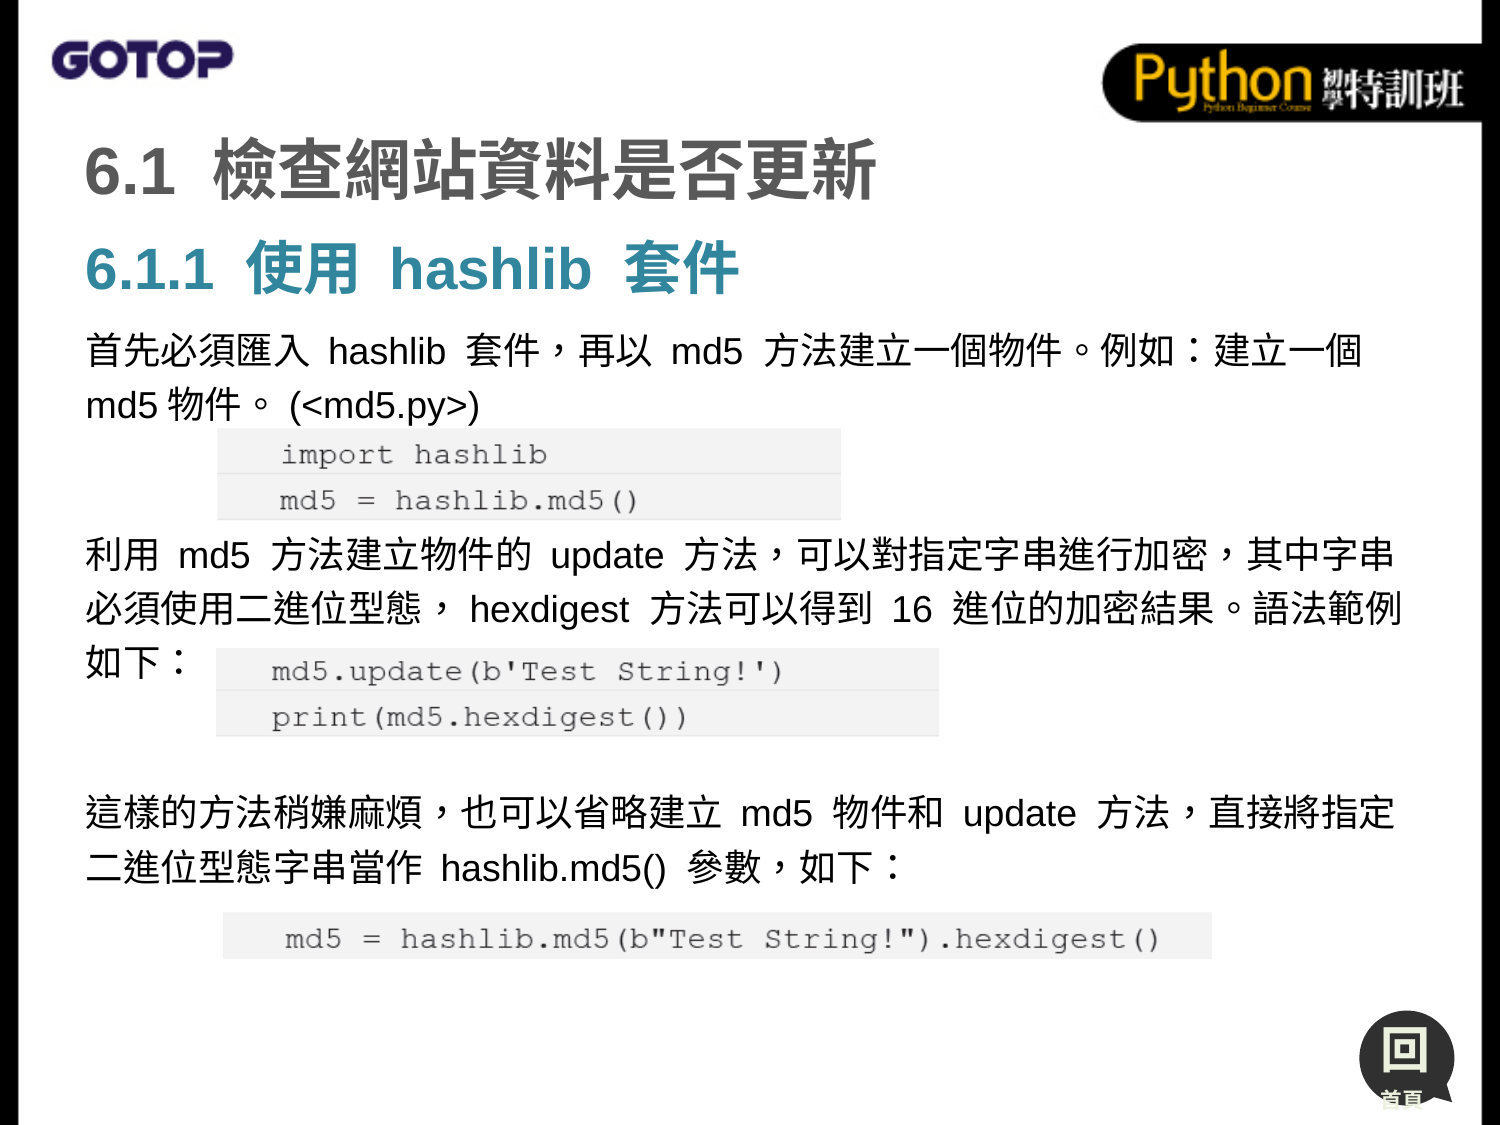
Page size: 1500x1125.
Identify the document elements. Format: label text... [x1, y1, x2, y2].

title 6.1 檢查網站資料是否更新 [69, 125, 1436, 220]
list 6.1.1 使用 hashlib 套件 首先必須匯入 hashlib 套件，再以 md5 方法建立一個物件。例如：建立一個 md5物件。(<md5.py>) 利用 md5 方法建立物件的 update 方法，可以對指定字串進行加密，其中字串必須使用二進位型態，hexdigest 方法可以得到 16 進位的加密結果。語法範例如下： 這樣的方法稍嫌麻煩，也可以省略建立 md5 物件和 update 方法，直接將指定二進位型態字串當作 hashlib.md5() 參數，如下： [70, 223, 1430, 1071]
picture [0, 0, 1500, 1125]
